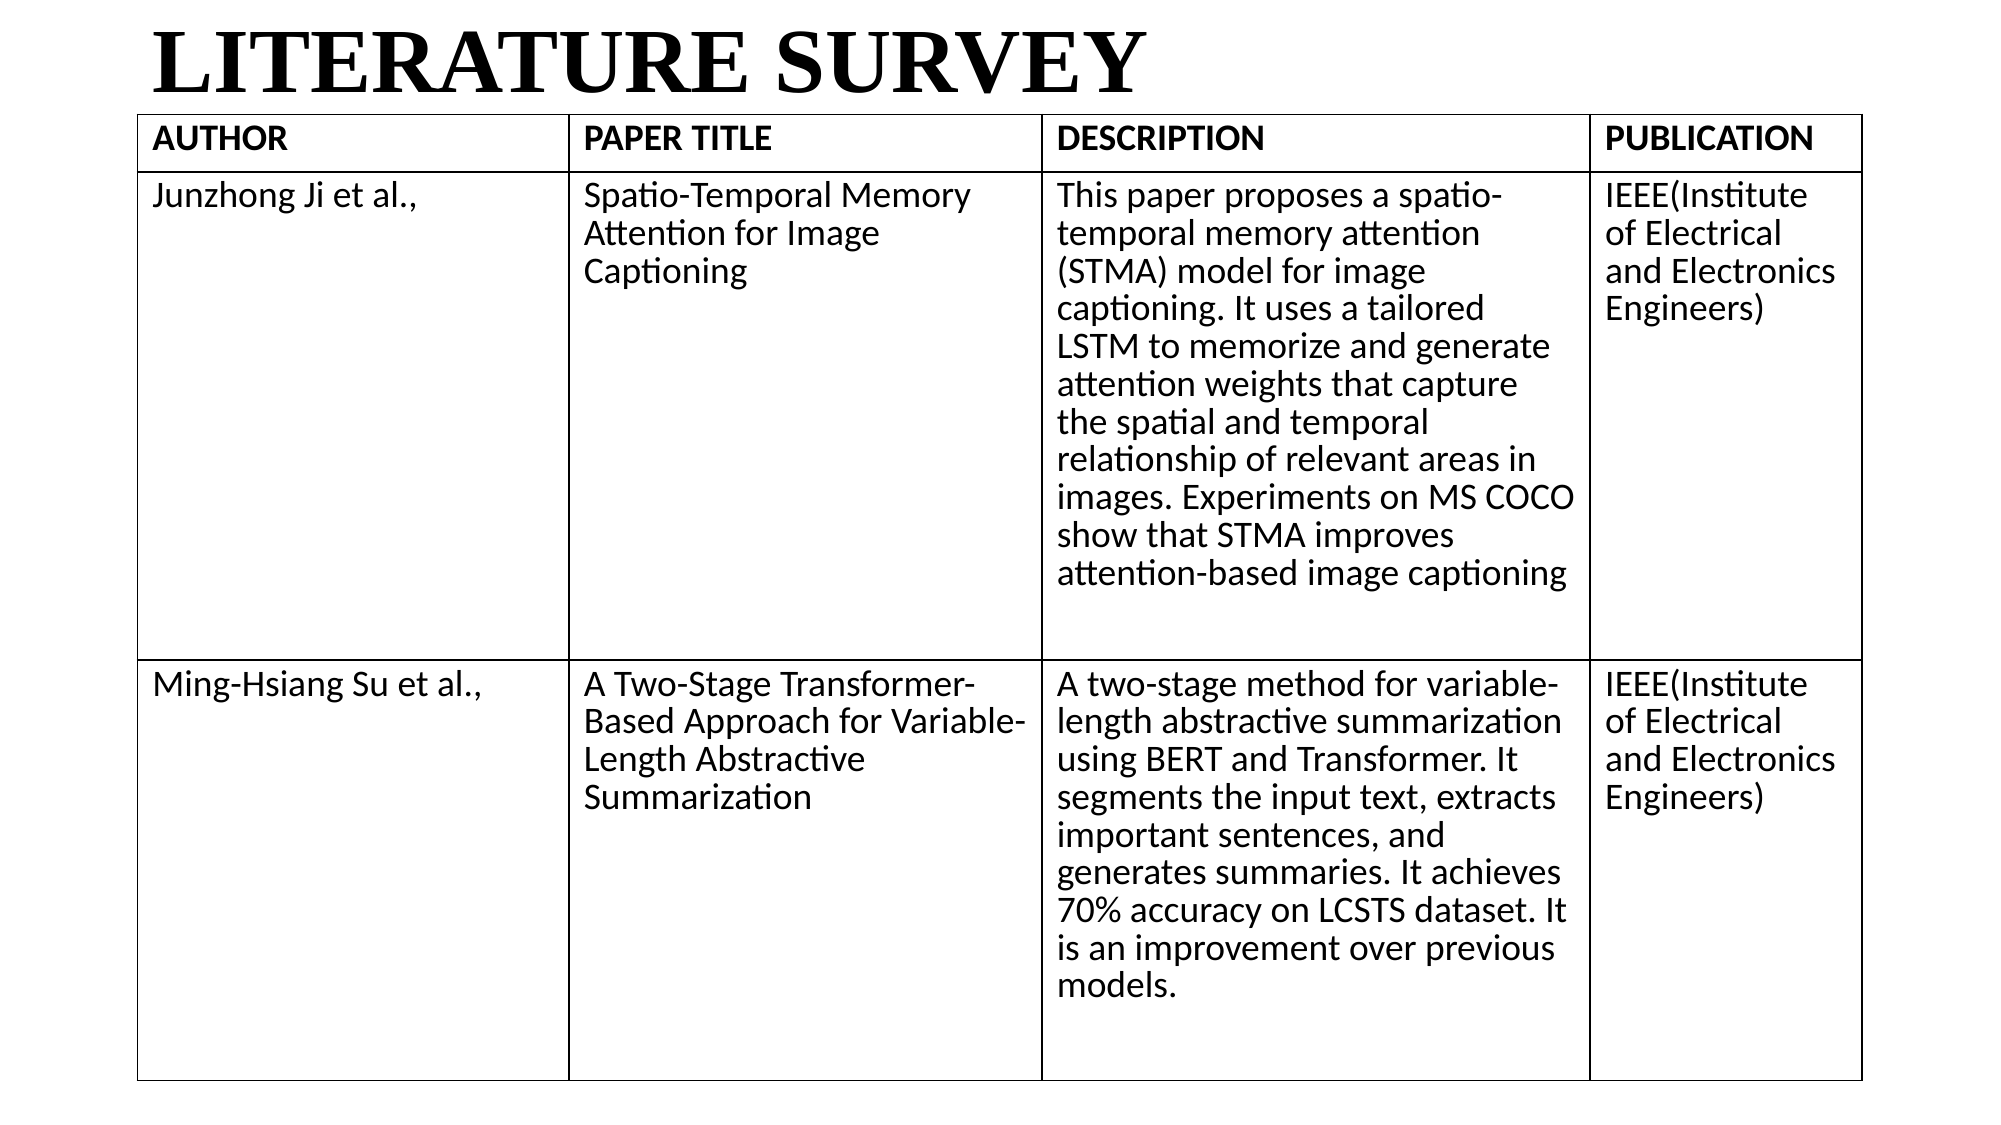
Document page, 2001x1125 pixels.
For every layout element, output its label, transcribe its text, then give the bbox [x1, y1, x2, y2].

title LITERATURE SURVEY [137, 0, 1863, 114]
table_cell A Two-Stage Transformer-Based Approach for Variable-Length Abstractive Summarization [570, 661, 1041, 1080]
table_header AUTHOR [138, 115, 568, 171]
table_cell Ming-Hsiang Su et al., [138, 661, 568, 1080]
table_header DESCRIPTION [1043, 115, 1589, 171]
table_cell This paper proposes a spatio-temporal memory attention (STMA) model for image captioning. It uses a tailored LSTM to memorize and generate attention weights that capture the spatial and temporal relationship of relevant areas in images. Experiments on MS COCO show that STMA improves attention-based image captioning [1043, 173, 1589, 659]
table_cell IEEE(Institute of Electrical and Electronics Engineers) [1591, 173, 1861, 659]
table_header PAPER TITLE [570, 115, 1041, 171]
table_cell Junzhong Ji et al., [138, 173, 568, 659]
table_cell A two-stage method for variable-length abstractive summarization using BERT and Transformer. It segments the input text, extracts important sentences, and generates summaries. It achieves 70% accuracy on LCSTS dataset. It is an improvement over previous models. [1043, 661, 1589, 1080]
table_cell Spatio-Temporal Memory Attention for Image Captioning [570, 173, 1041, 659]
table_cell IEEE(Institute of Electrical and Electronics Engineers) [1591, 661, 1861, 1080]
table_header PUBLICATION [1591, 115, 1861, 171]
